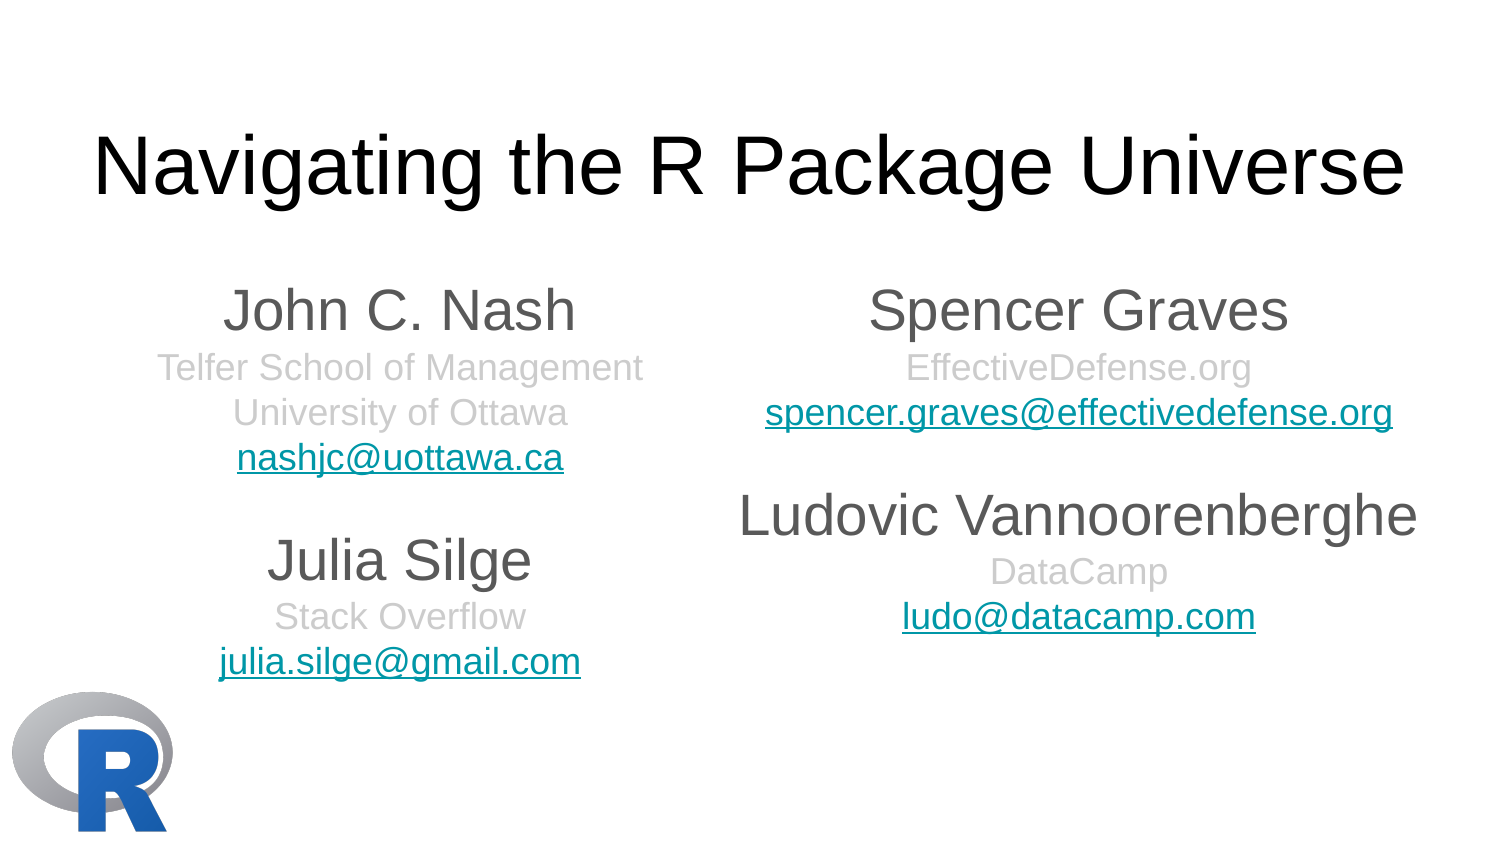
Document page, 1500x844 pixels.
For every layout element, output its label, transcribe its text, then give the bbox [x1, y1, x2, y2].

picture [12, 690, 173, 832]
subtitle Spencer Graves EffectiveDefense.org spencer.graves@effectivedefense.org Ludovic Vannoorenberghe DataCamp ludo@datacamp.com [690, 257, 1469, 758]
title Navigating the R Package Universe [51, 39, 1449, 227]
subtitle John C. Nash Telfer School of Management University of Ottawa nashjc@uottawa.ca Julia Silge Stack Overflow julia.silge@gmail.com [31, 257, 690, 758]
